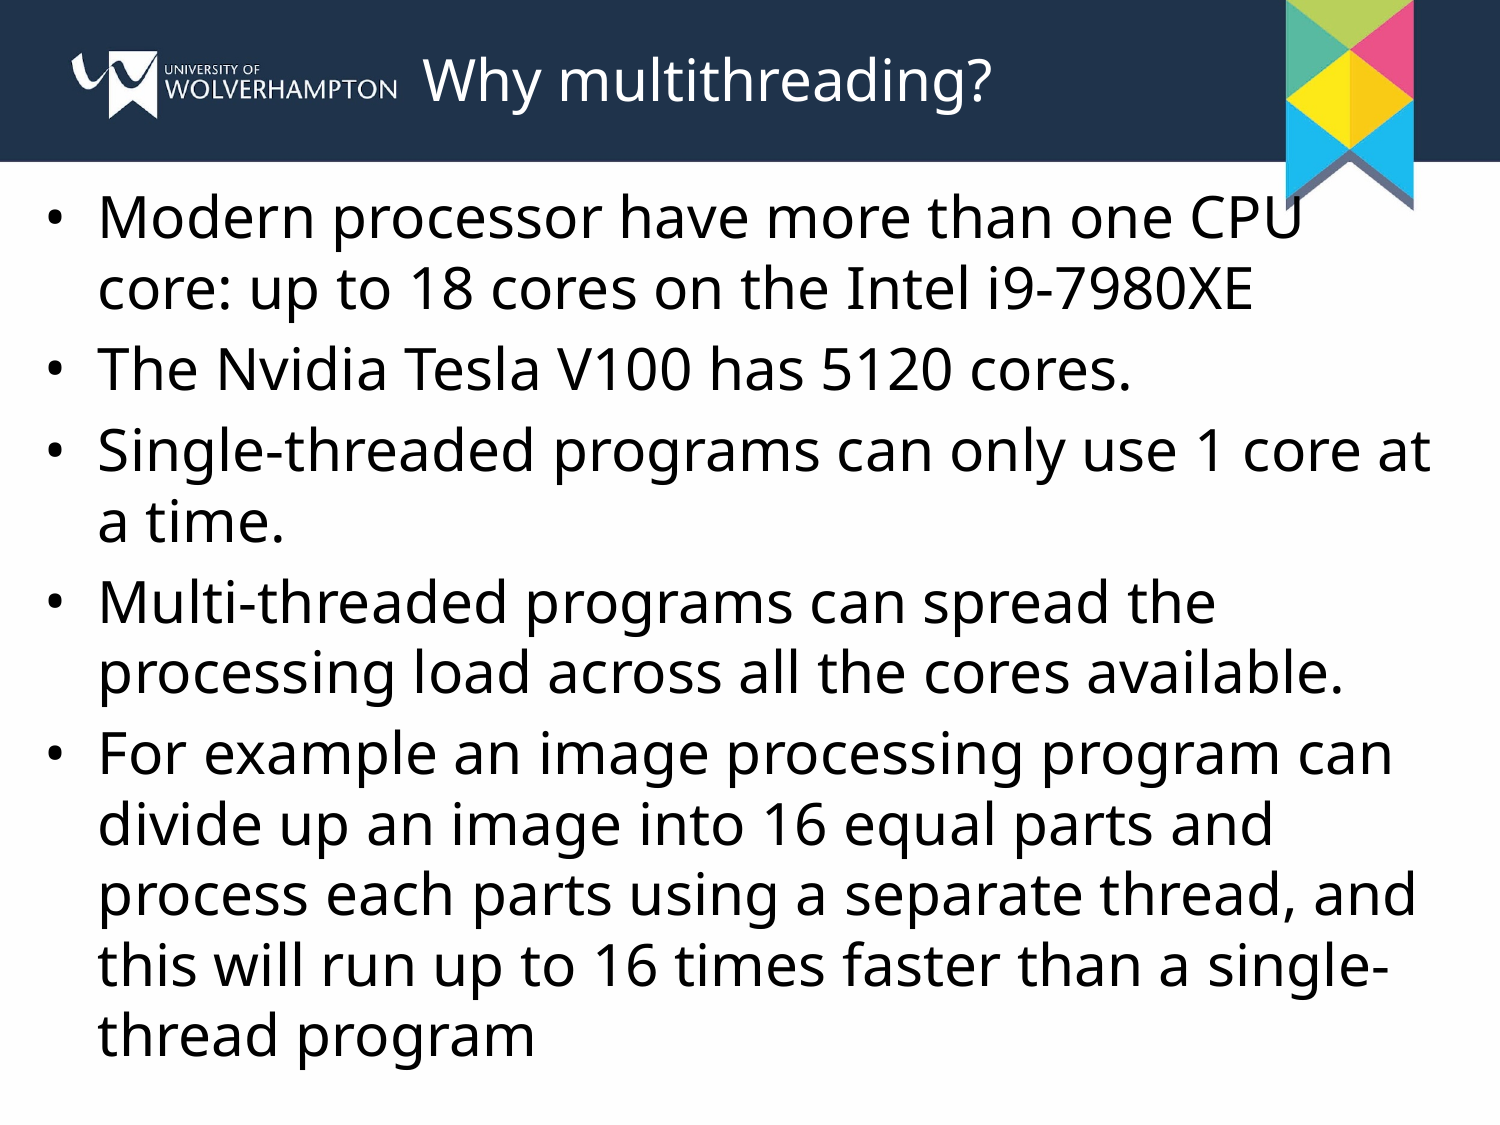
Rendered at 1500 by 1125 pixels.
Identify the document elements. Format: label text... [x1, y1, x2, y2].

picture [0, 0, 1500, 1125]
title Why multithreading? [407, 30, 1277, 126]
list Modern processor have more than one CPU core: up to 18 cores on the Intel i9-7980XE The Nvidia Tesla V100 has 5120 cores. Single-threaded programs can only use 1 core at a time. Multi-threaded programs can spread the processing load across all the cores available. For example an image processing program can divide up an image into 16 equal parts and process each parts using a separate thread, and this will run up to 16 times faster than a single-thread program [29, 172, 1471, 1094]
